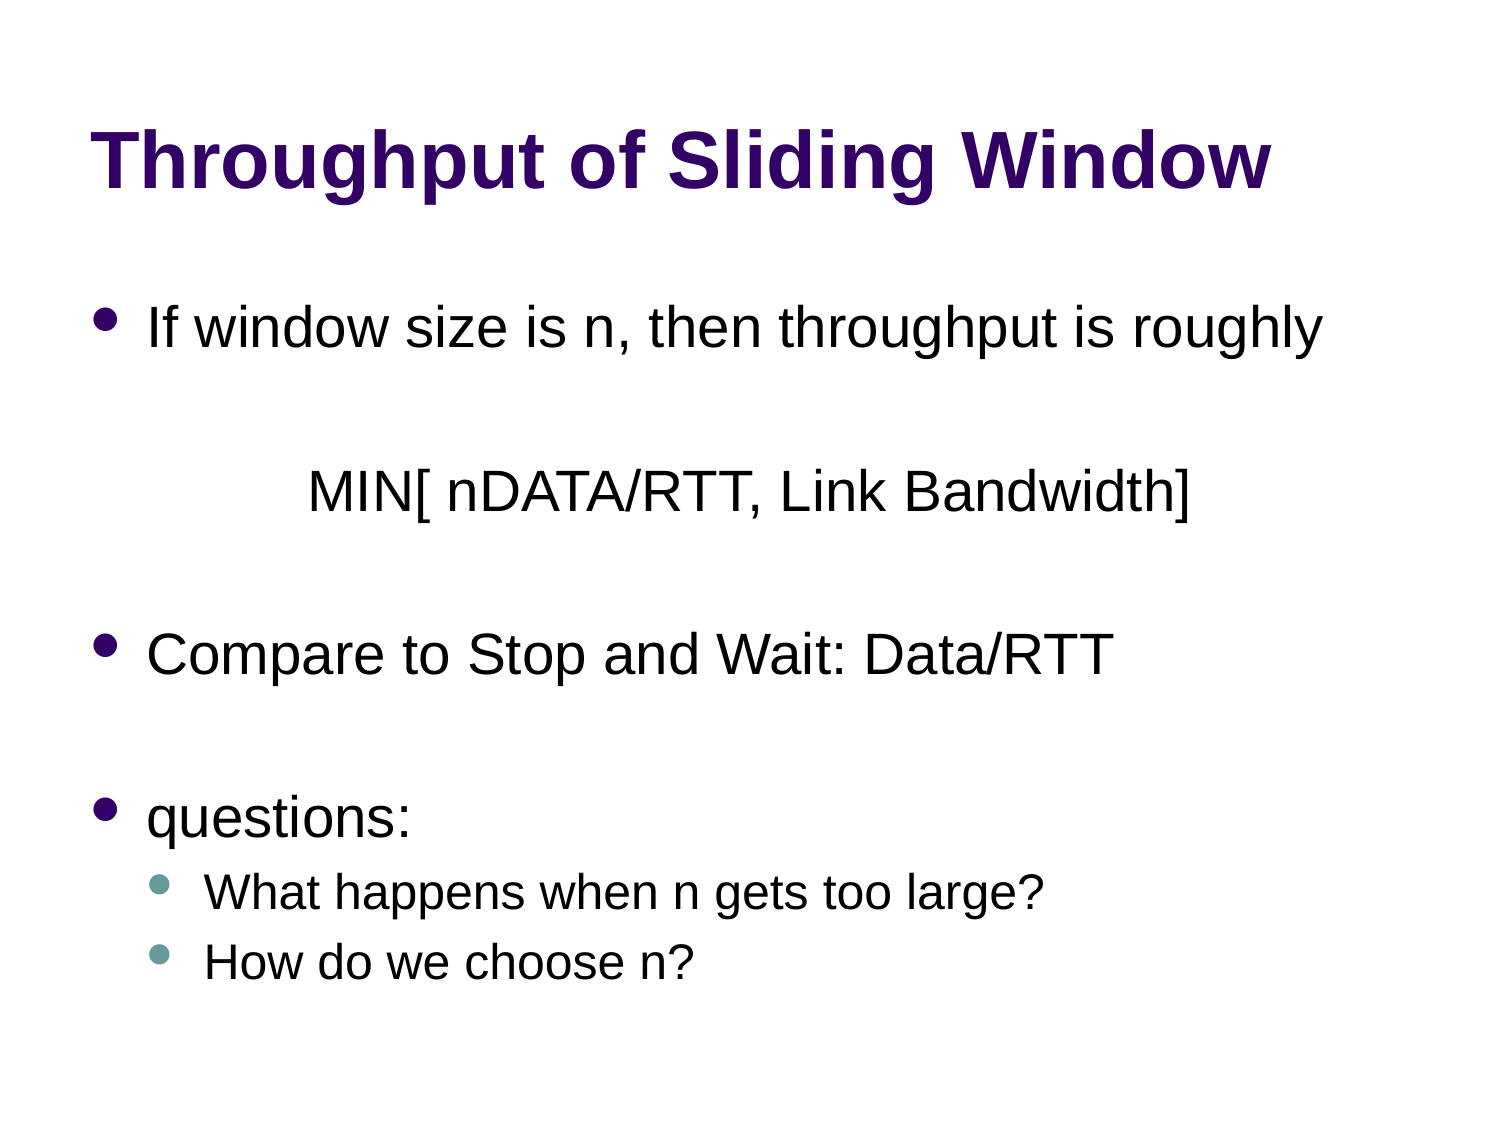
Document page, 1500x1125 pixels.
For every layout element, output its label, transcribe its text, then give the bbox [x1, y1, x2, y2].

title Throughput of Sliding Window [75, 20, 1425, 213]
list If window size is n, then throughput is roughly MIN[ nDATA/RTT, Link Bandwidth] Compare to Stop and Wait: Data/RTT questions: What happens when n gets too large? How do we choose n? [75, 282, 1425, 1006]
